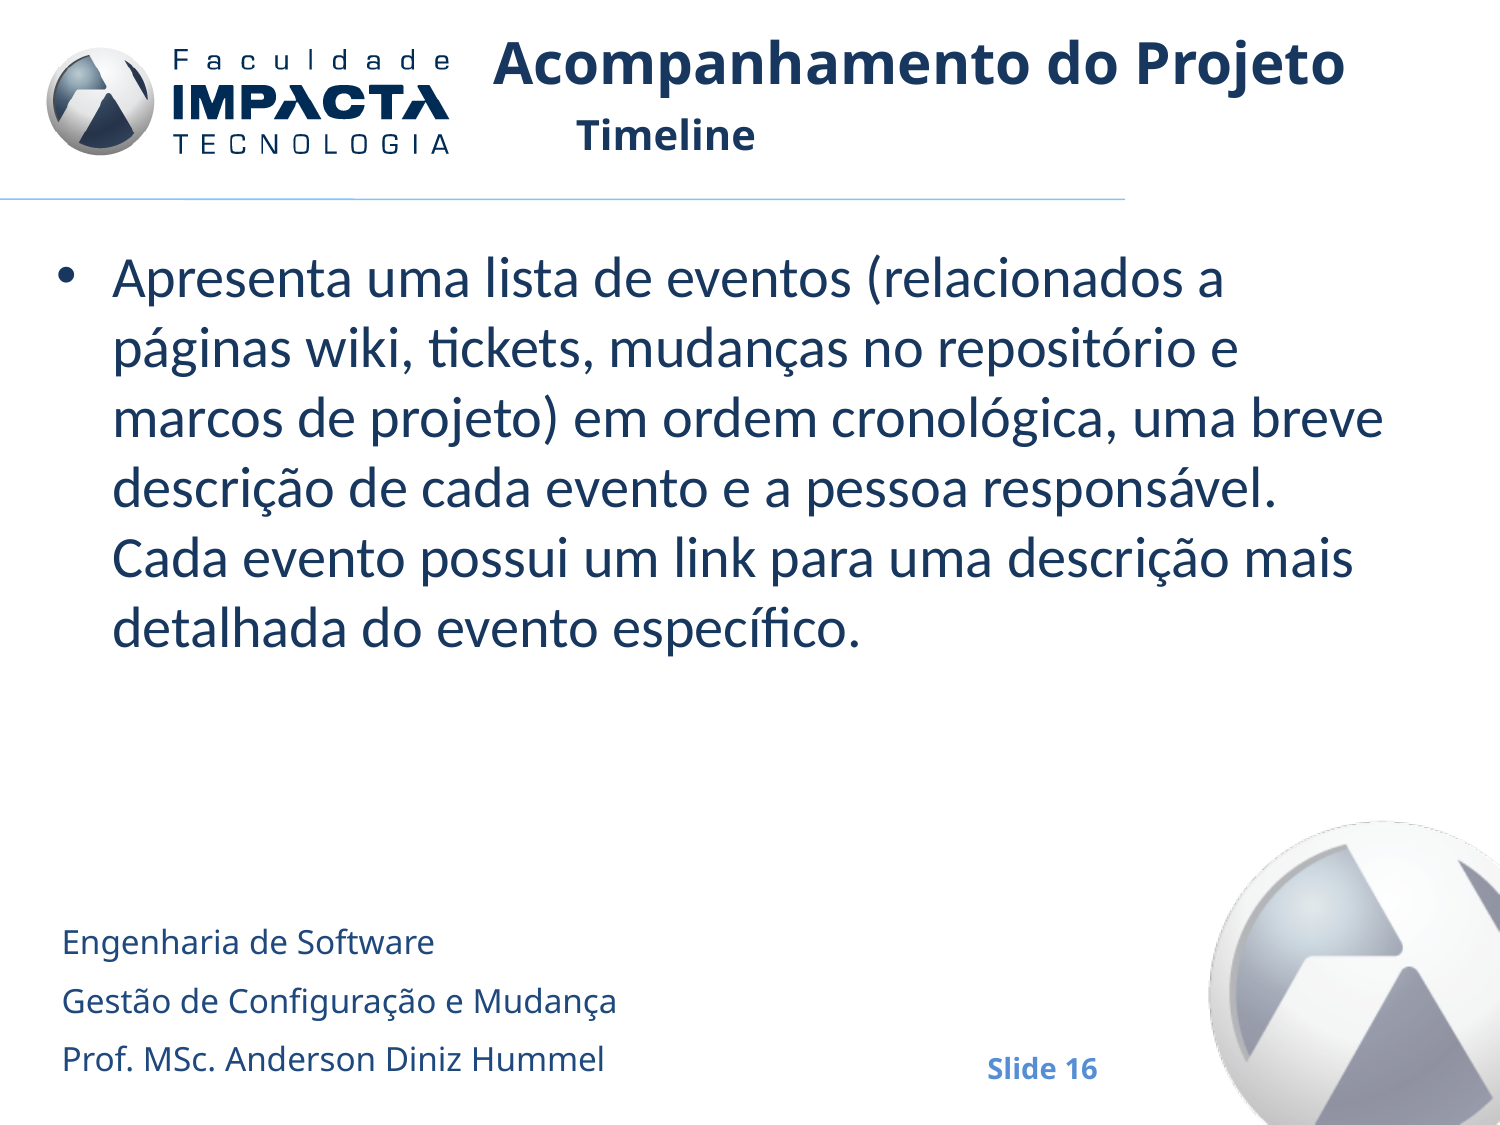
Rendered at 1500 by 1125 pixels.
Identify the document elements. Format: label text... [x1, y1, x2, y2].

picture [35, 35, 458, 164]
list Apresenta uma lista de eventos (relacionados a páginas wiki, tickets, mudanças no repositório e marcos de projeto) em ordem cronológica, uma breve descrição de cada evento e a pessoa responsável. Cada evento possui um link para uma descrição mais detalhada do evento específico. [41, 231, 1400, 894]
title Acompanhamento do Projeto [478, 19, 1483, 102]
list Timeline [561, 101, 1471, 197]
list Engenharia de Software [46, 914, 868, 972]
list Prof. MSc. Anderson Diniz Hummel [46, 1031, 868, 1102]
picture [1206, 787, 1500, 1125]
list Gestão de Configuração e Mudança [46, 972, 868, 1031]
